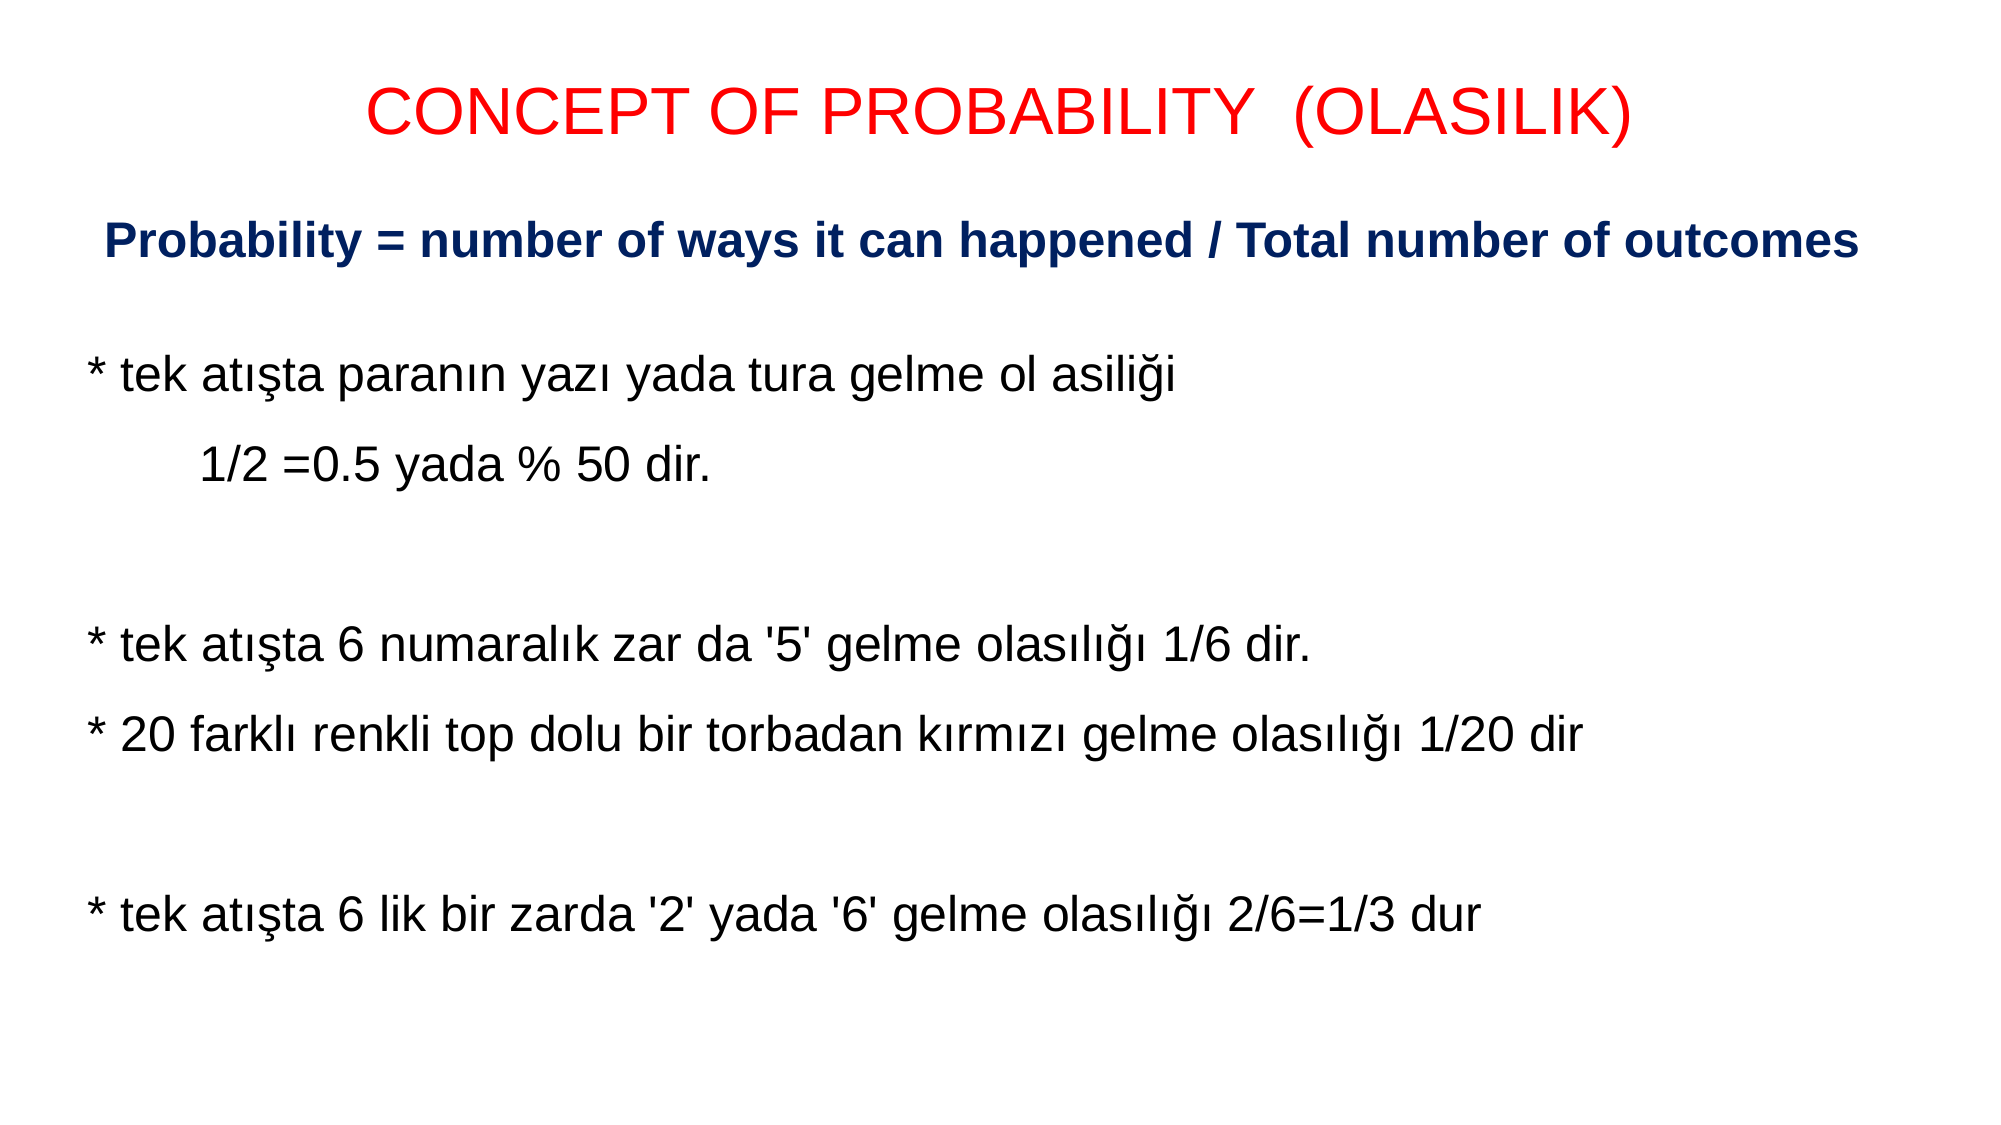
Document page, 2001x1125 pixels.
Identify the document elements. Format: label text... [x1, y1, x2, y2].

text_box CONCEPT OF PROBABILITY (OLASILIK) [0, 60, 2000, 156]
text_box Probability = number of ways it can happened / Total number of outcomes [89, 169, 1911, 275]
text_box * tek atışta paranın yazı yada tura gelme ol asiliği 1/2 =0.5 yada % 50 dir. * tek atışta 6 numaralık zar da '5' gelme olasılığı 1/6 dir. * 20 farklı renkli top dolu bir torbadan kırmızı gelme olasılığı 1/20 dir * tek atışta 6 lik bir zarda '2' yada '6' gelme olasılığı 2/6=1/3 dur [72, 303, 1958, 949]
